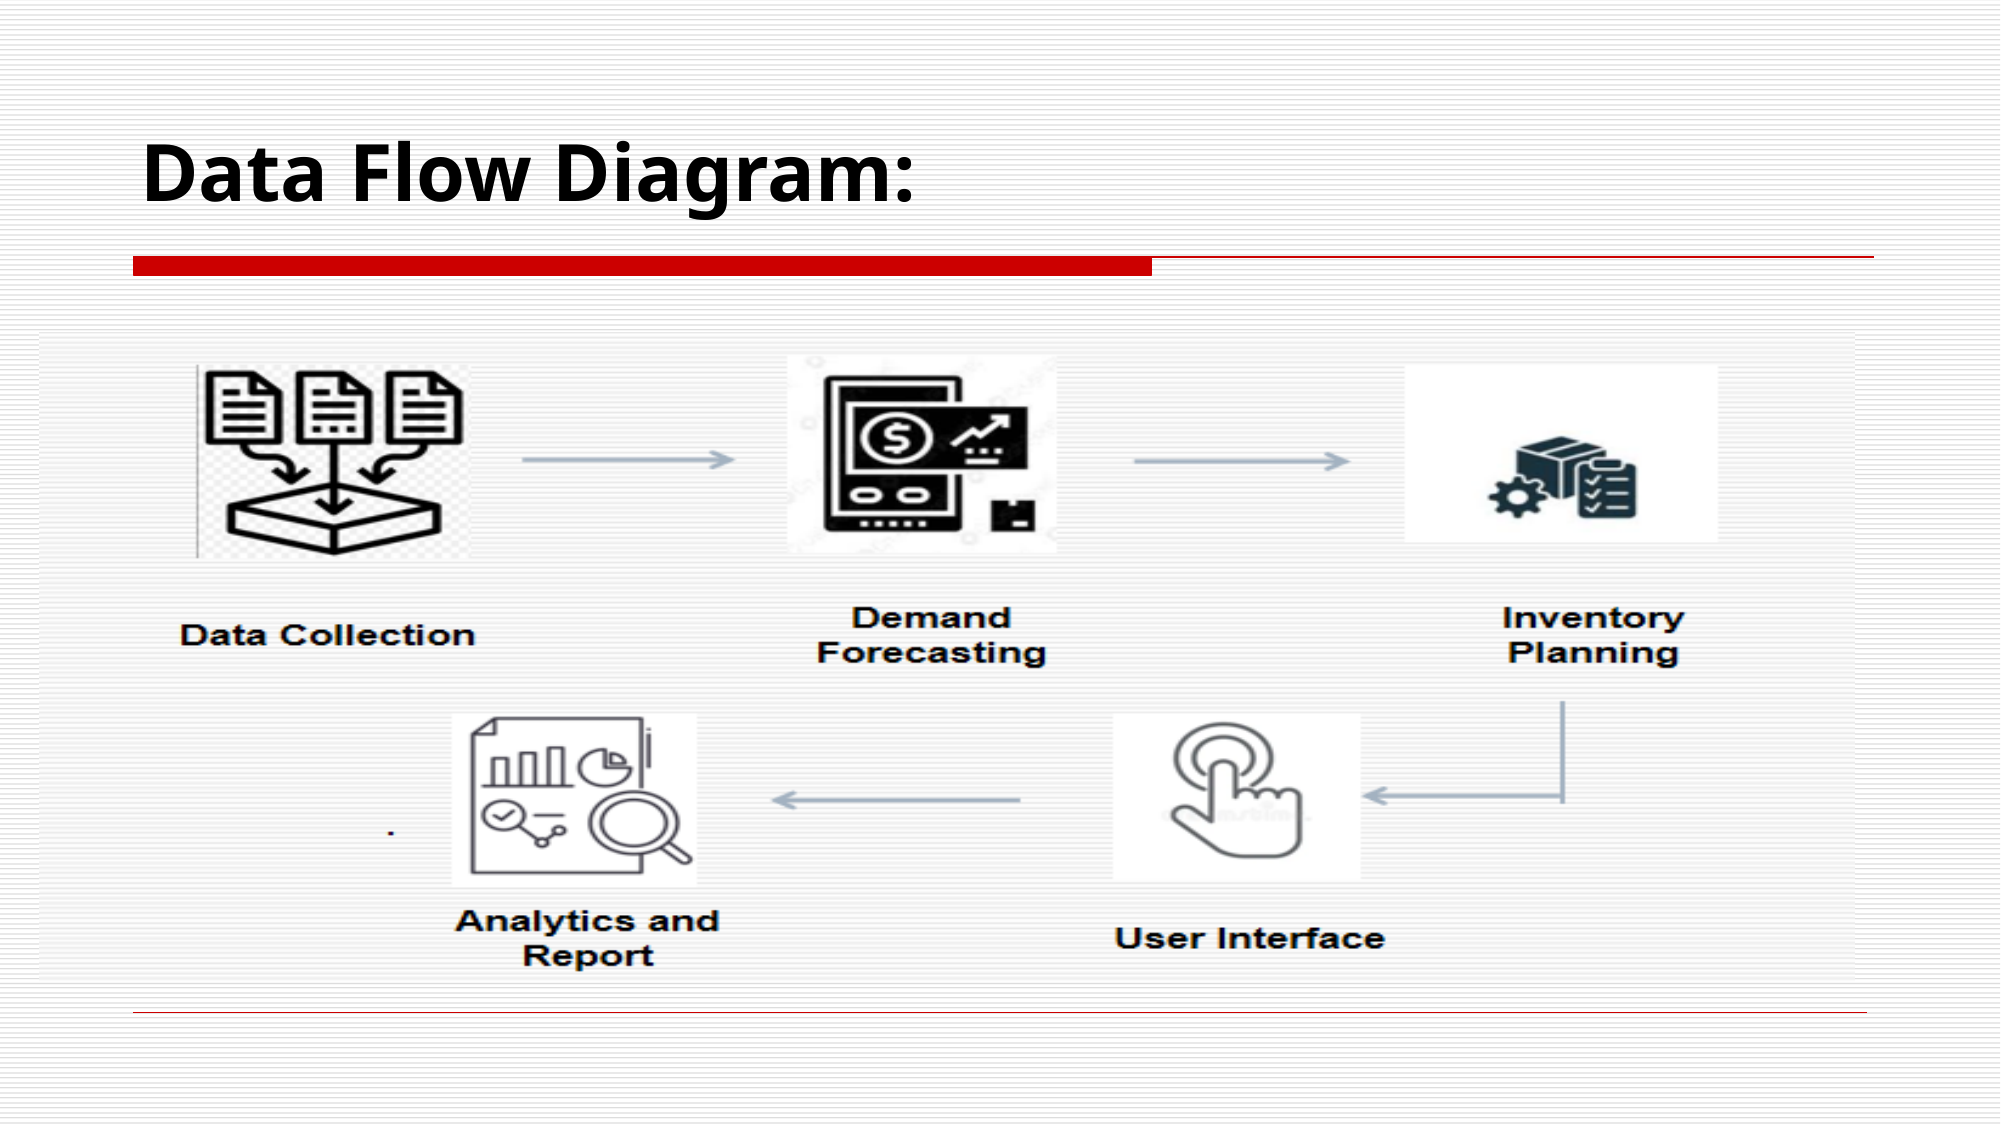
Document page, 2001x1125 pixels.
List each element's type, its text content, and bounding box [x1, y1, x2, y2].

picture [0, 0, 2001, 1125]
text_box Data Flow Diagram: [125, 114, 1168, 225]
